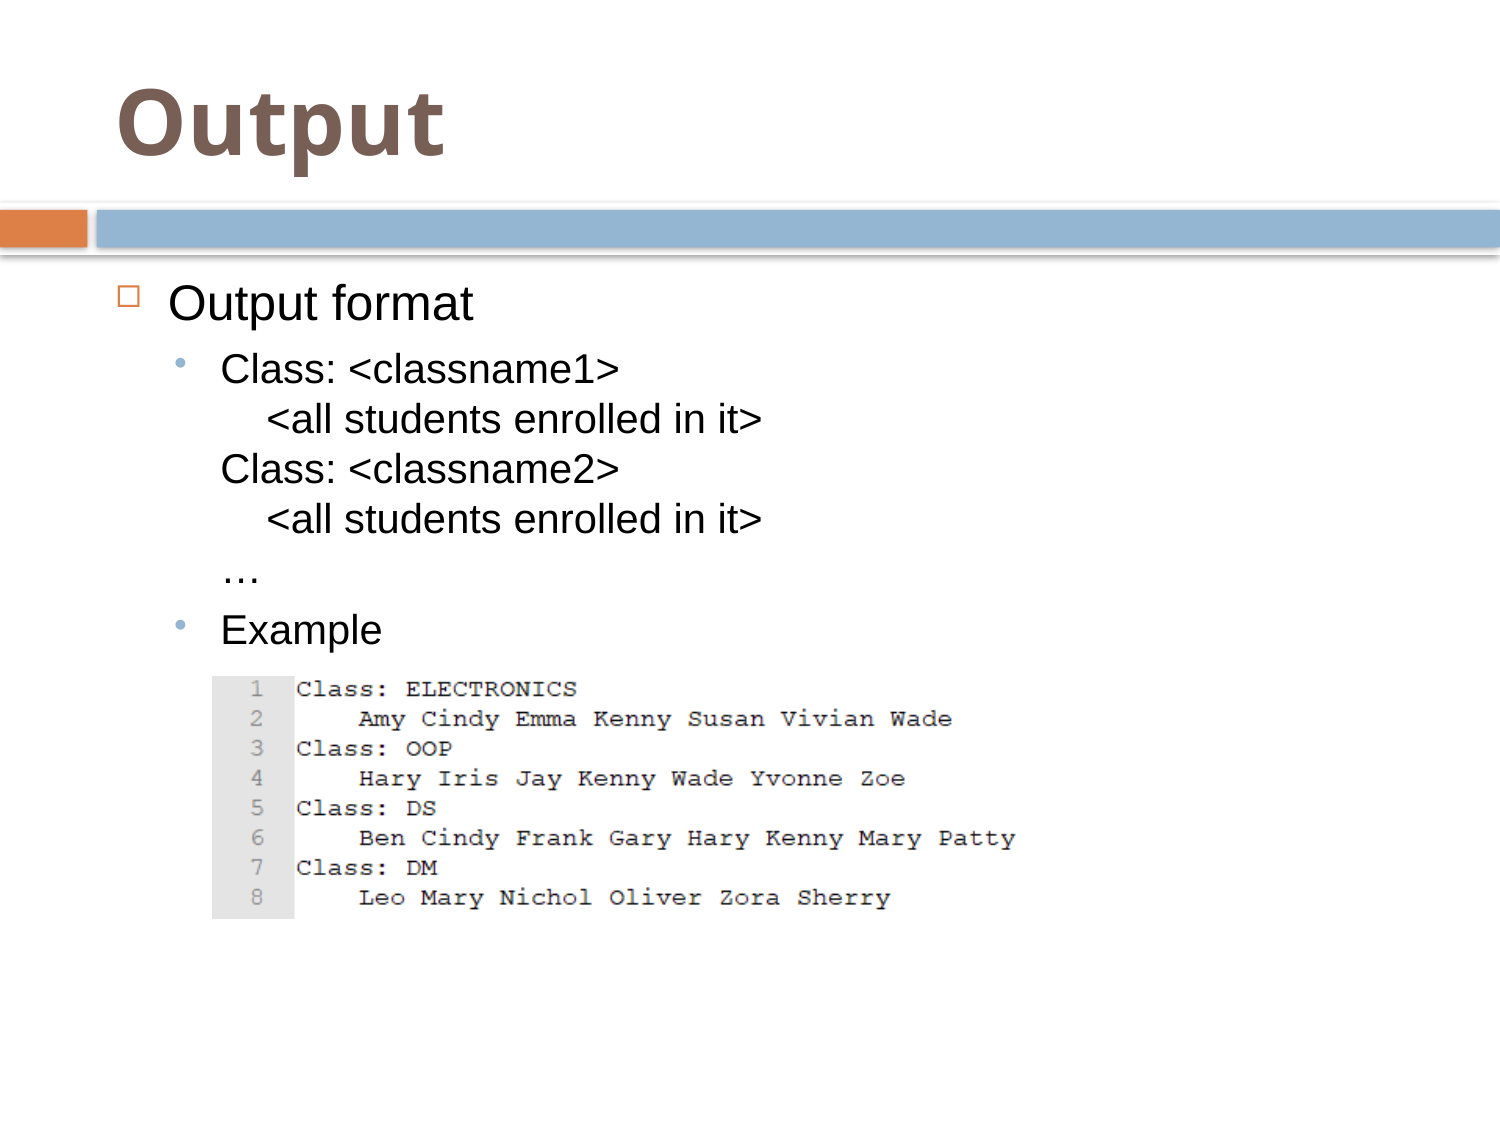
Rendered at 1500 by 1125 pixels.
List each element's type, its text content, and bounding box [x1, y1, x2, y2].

picture [211, 675, 1022, 919]
list Output format Class: <classname1> <all students enrolled in it> Class: <classname2> <all students enrolled in it> … Example [100, 262, 1438, 1090]
title Output [99, 37, 1438, 200]
